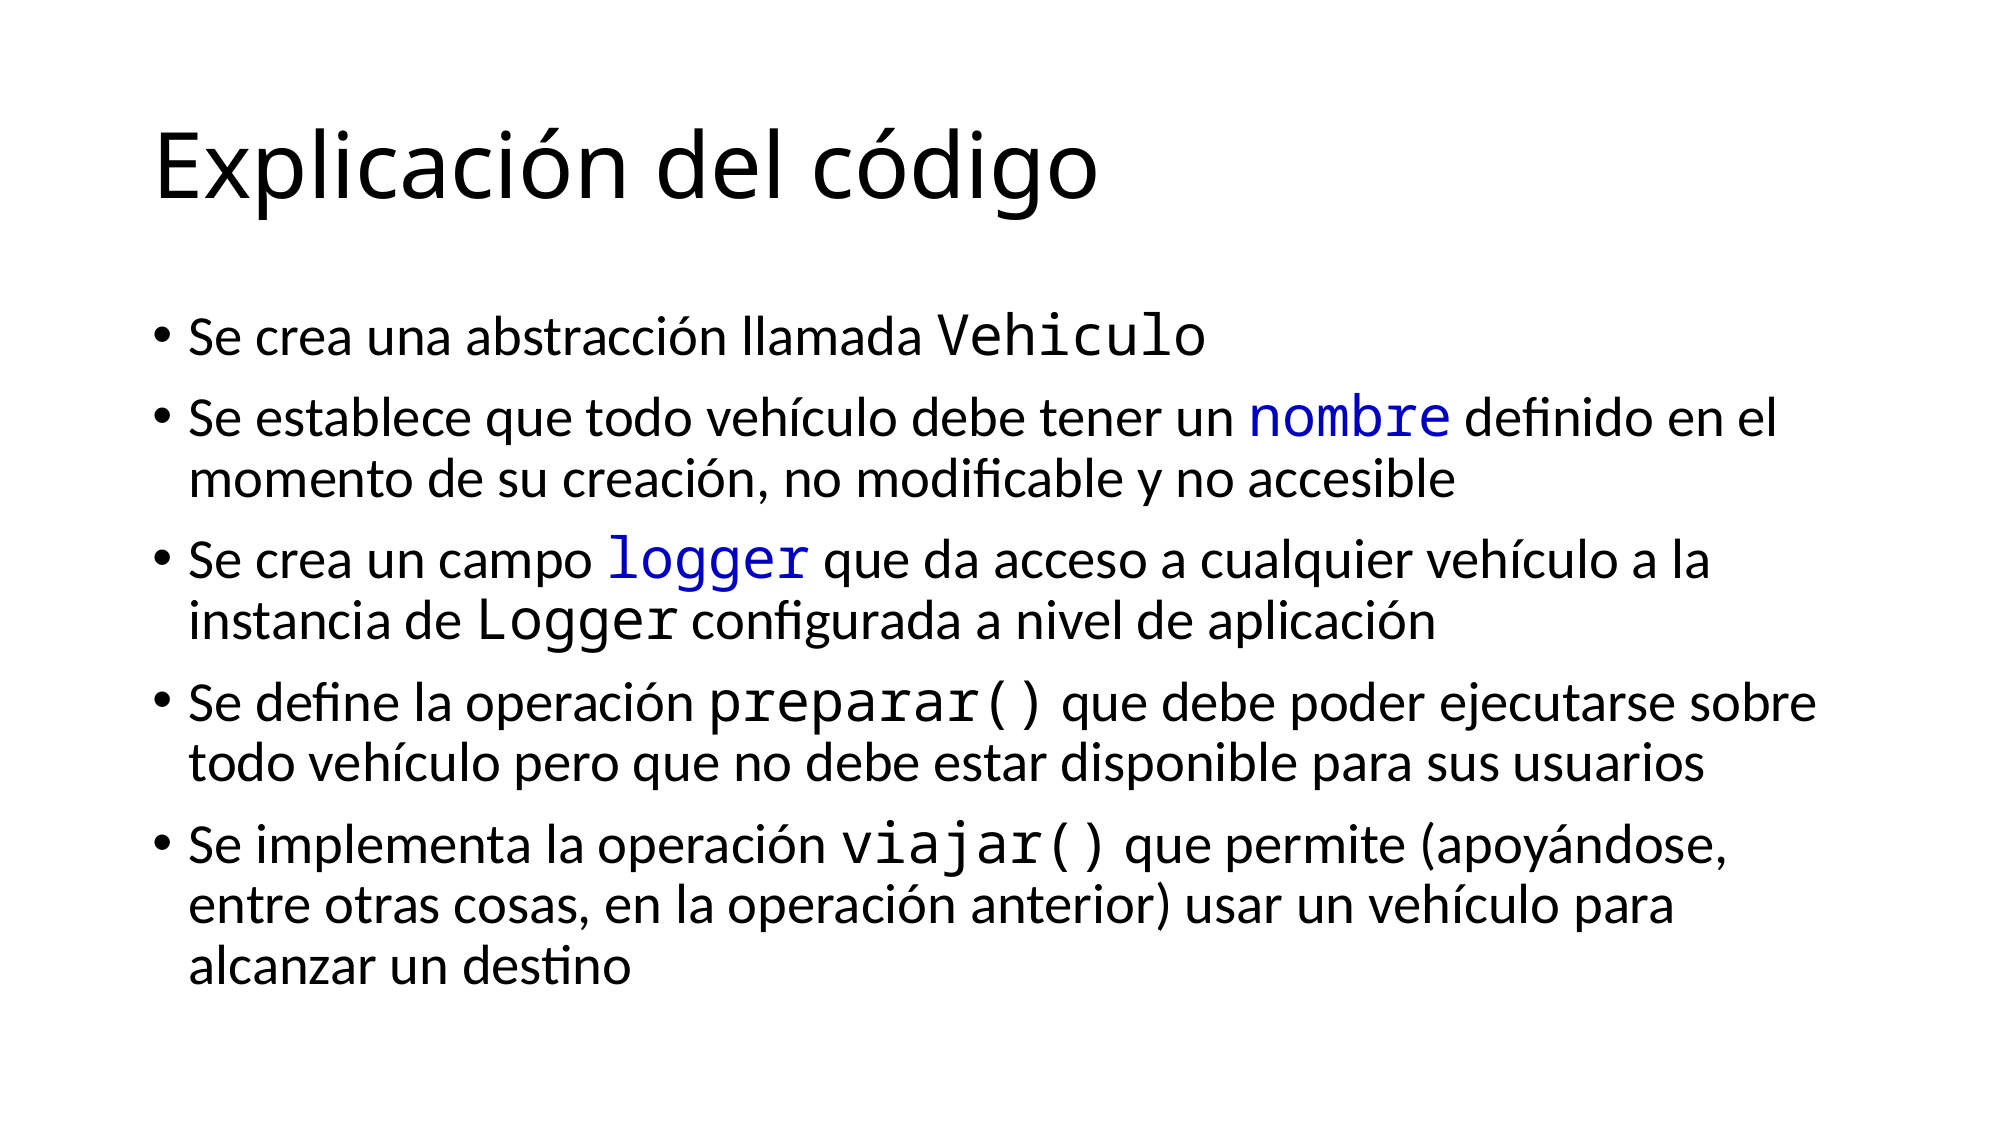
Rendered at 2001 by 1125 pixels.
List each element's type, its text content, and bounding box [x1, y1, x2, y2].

list Se crea una abstracción llamada Vehiculo Se establece que todo vehículo debe tener un nombre definido en el momento de su creación, no modificable y no accesible Se crea un campo logger que da acceso a cualquier vehículo a la instancia de Logger configurada a nivel de aplicación Se define la operación preparar() que debe poder ejecutarse sobre todo vehículo pero que no debe estar disponible para sus usuarios Se implementa la operación viajar() que permite (apoyándose, entre otras cosas, en la operación anterior) usar un vehículo para alcanzar un destino [137, 299, 1863, 1014]
title Explicación del código [137, 59, 1863, 278]
